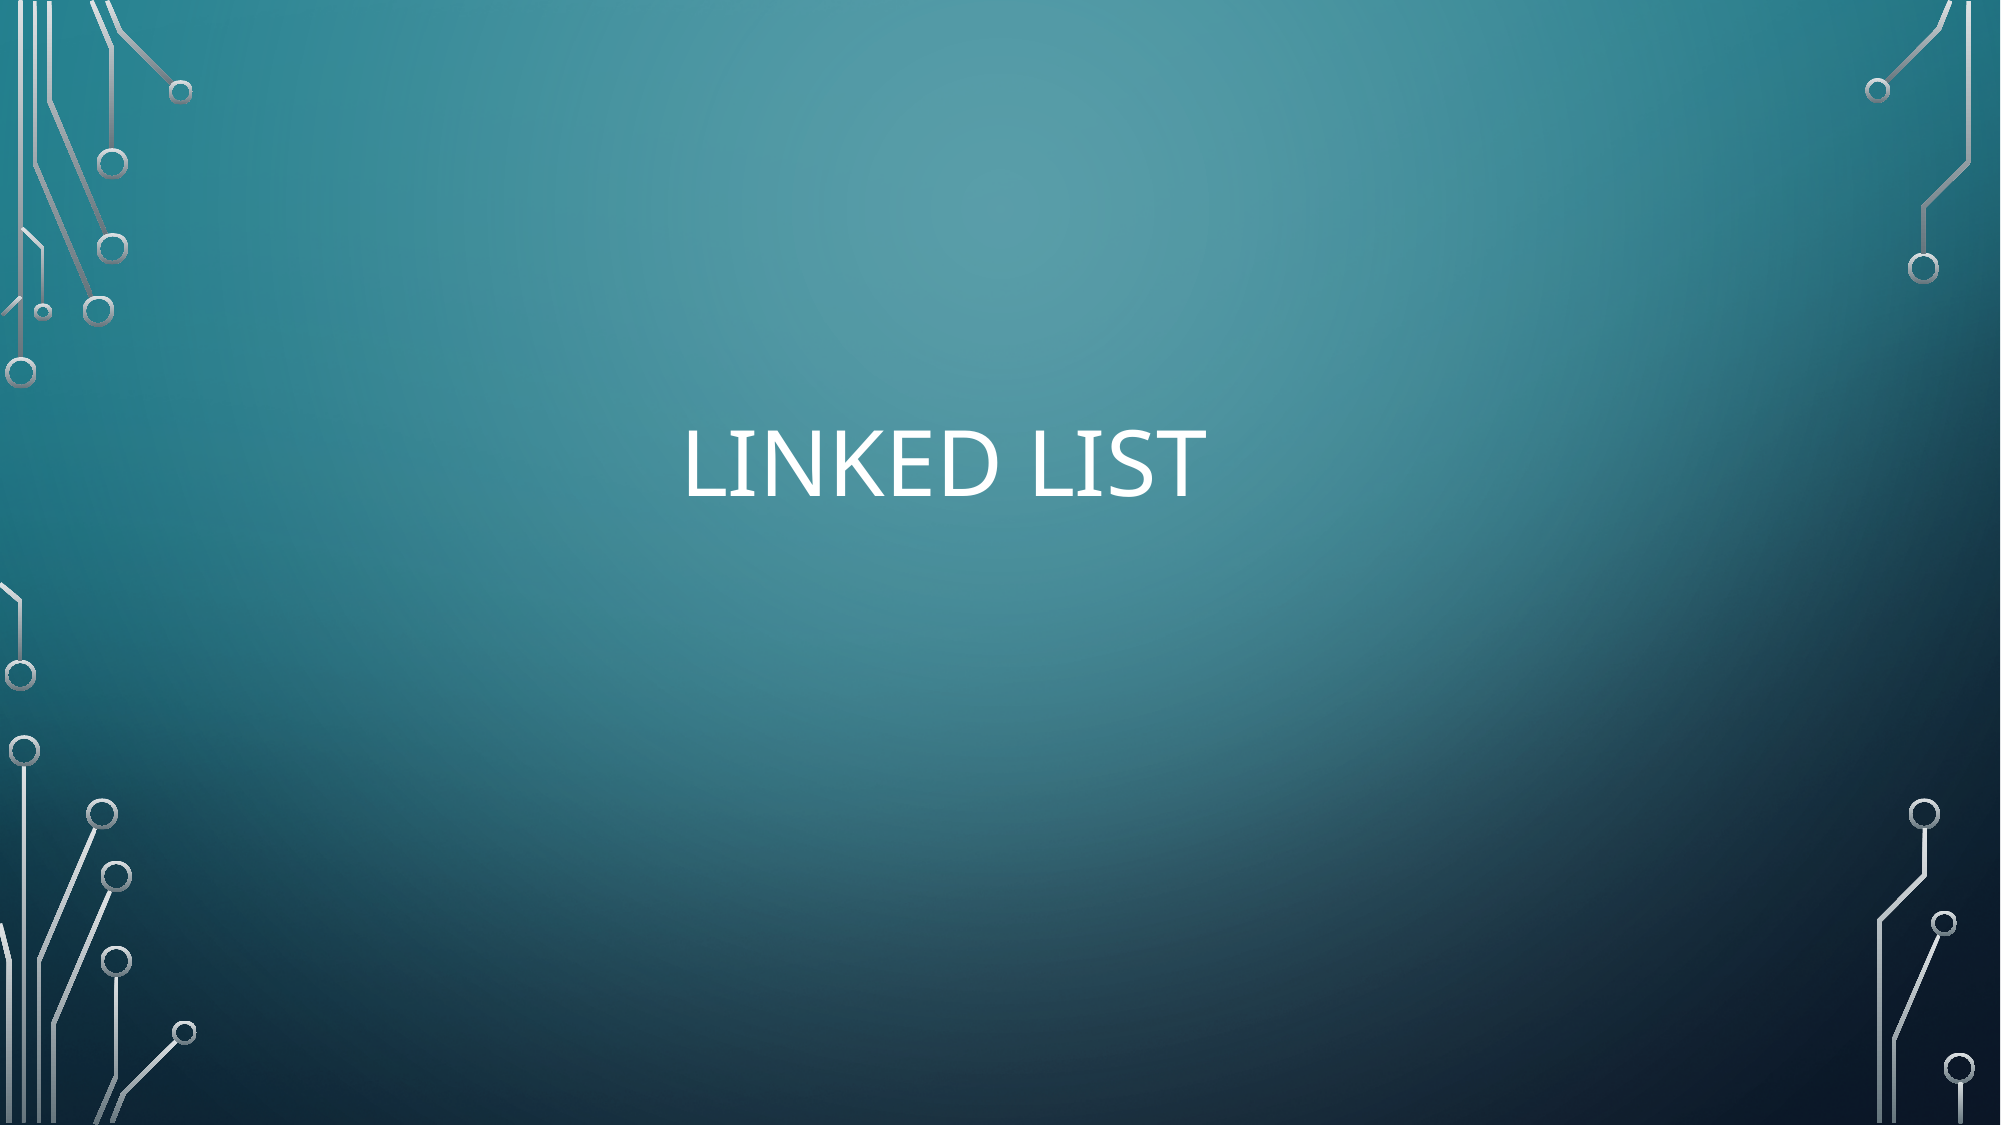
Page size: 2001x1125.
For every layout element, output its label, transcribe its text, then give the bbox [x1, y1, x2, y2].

title LINKED LIST [167, 345, 1793, 588]
